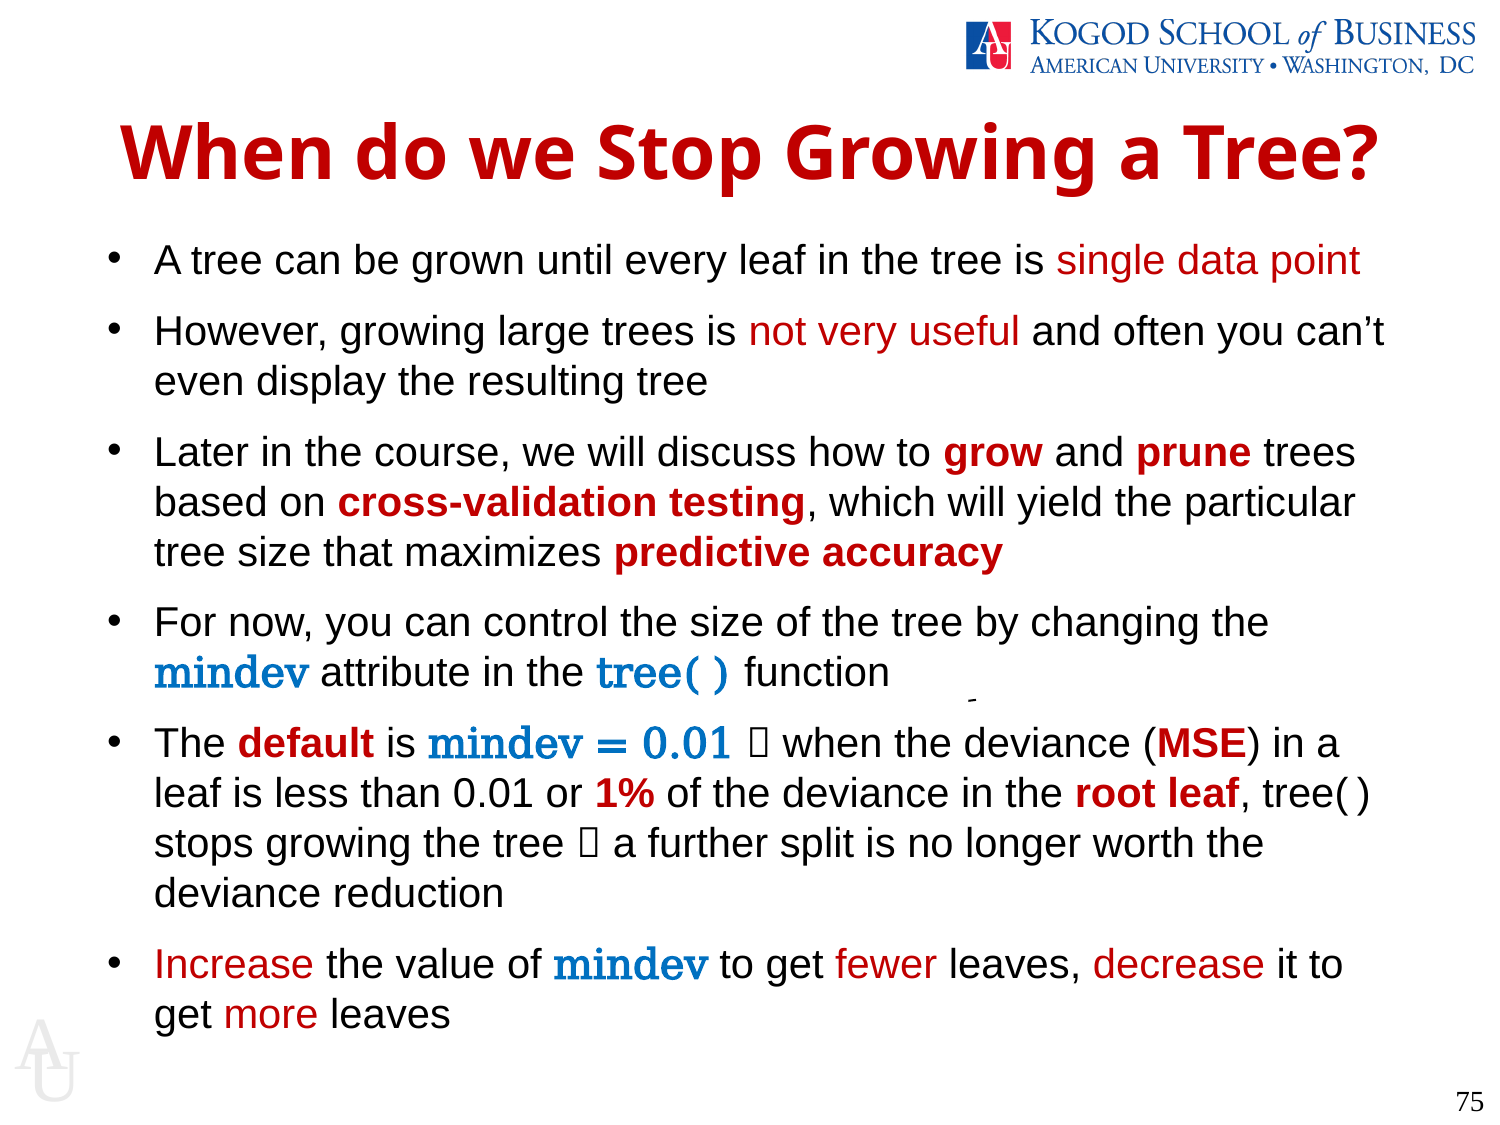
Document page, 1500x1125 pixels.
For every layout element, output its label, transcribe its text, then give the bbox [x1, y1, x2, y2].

text_box When do we Stop Growing a Tree? [92, 99, 1408, 200]
slide_number 75 [1412, 1074, 1500, 1125]
picture [962, 19, 1475, 75]
text_box A tree can be grown until every leaf in the tree is single data point However, growing large trees is not very useful and often you can’t even display the resulting tree Later in the course, we will discuss how to grow and prune trees based on cross-validation testing, which will yield the particular tree size that maximizes predictive accuracy For now, you can control the size of the tree by changing the mindev attribute in the tree( ) function The default is mindev = 0.01  when the deviance (MSE) in a leaf is less than 0.01 or 1% of the deviance in the root leaf, tree( ) stops growing the tree  a further split is no longer worth the deviance reduction Increase the value of mindev to get fewer leaves, decrease it to get more leaves [92, 224, 1400, 1050]
